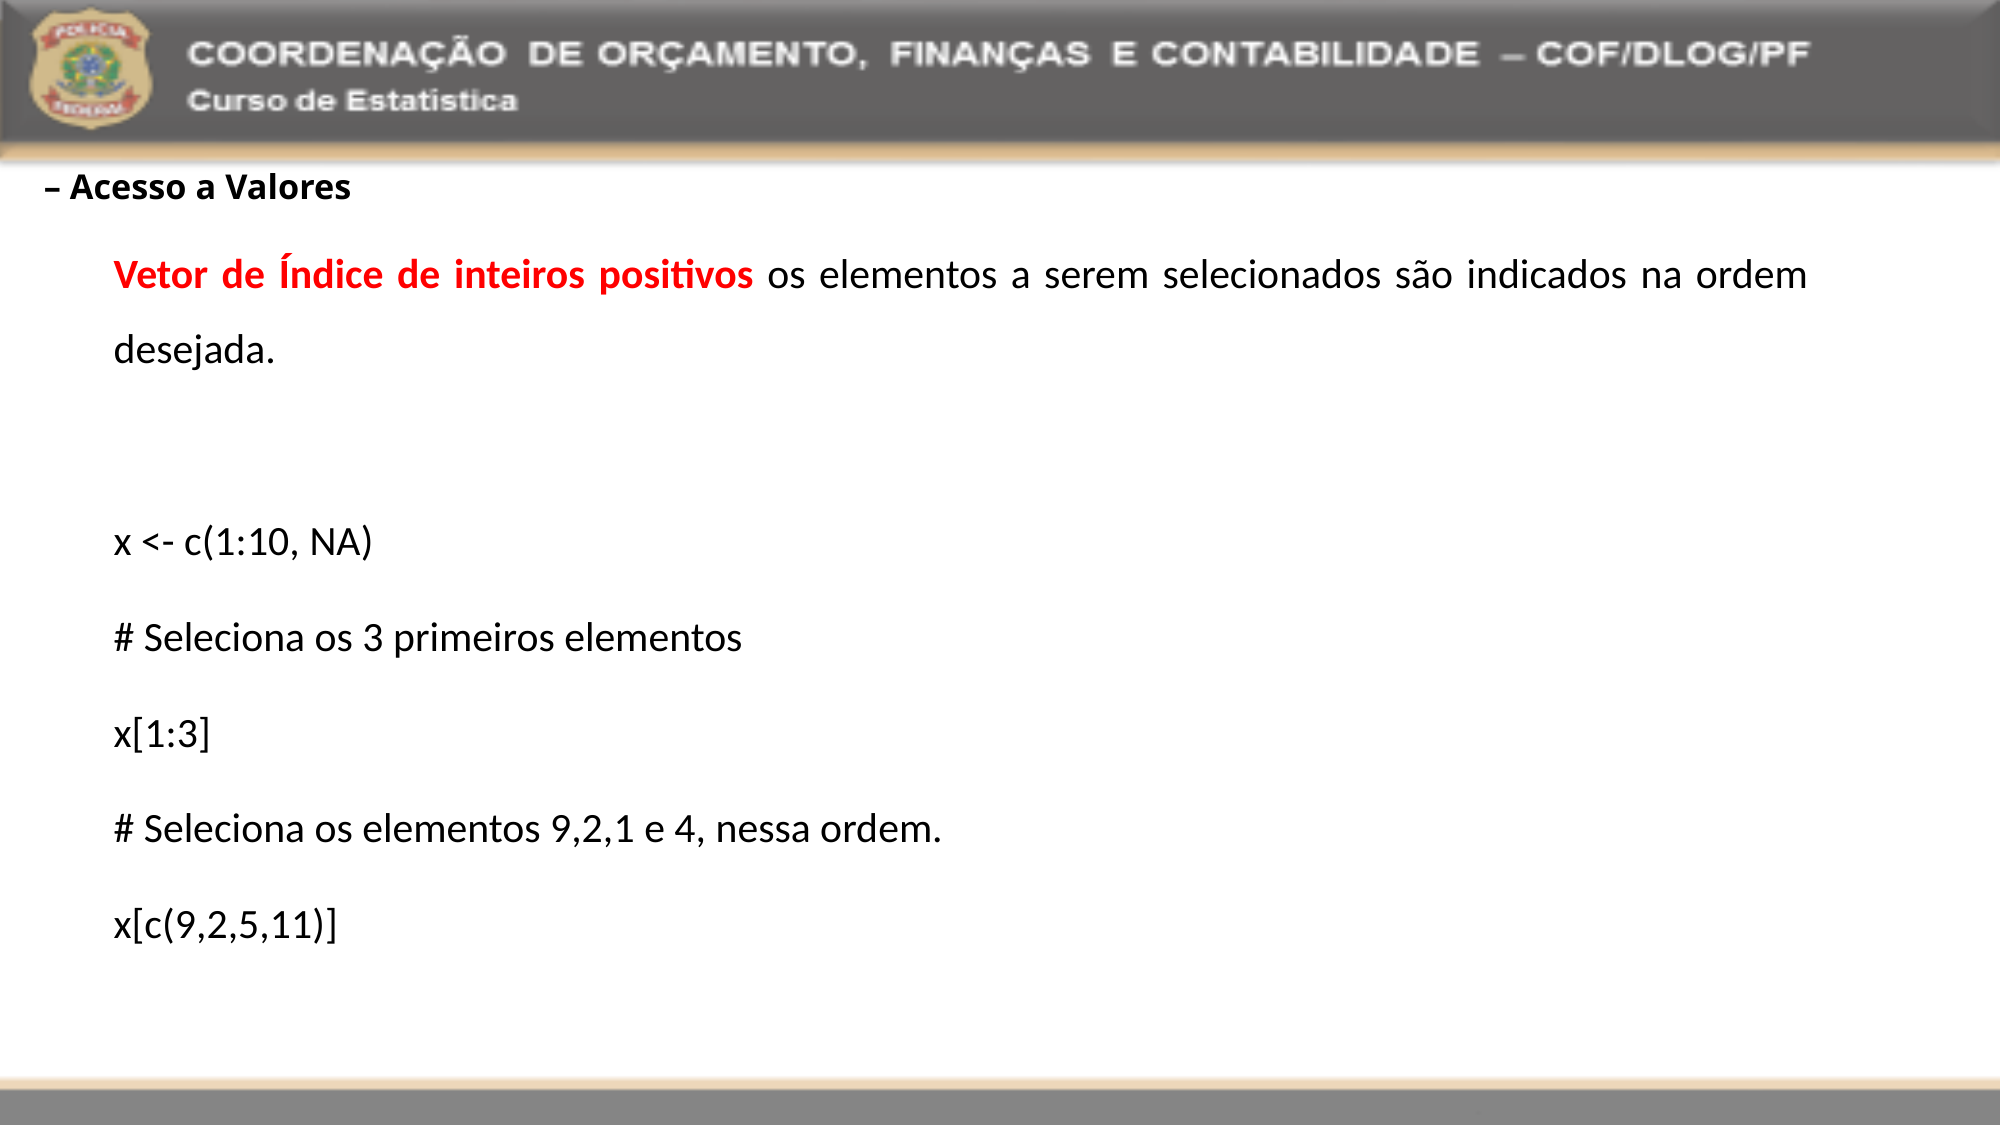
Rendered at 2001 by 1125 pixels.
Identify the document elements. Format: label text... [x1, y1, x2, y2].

text_box – Acesso a Valores [28, 157, 1894, 214]
title – Operadores Lógicos [0, 0, 2000, 1125]
list Vetor de Índice de inteiros positivos os elementos a serem selecionados são indicados na ordem desejada. x <- c(1:10, NA) # Seleciona os 3 primeiros elementos x[1:3] # Seleciona os elementos 9,2,1 e 4, nessa ordem. x[c(9,2,5,11)] [98, 213, 1824, 1052]
